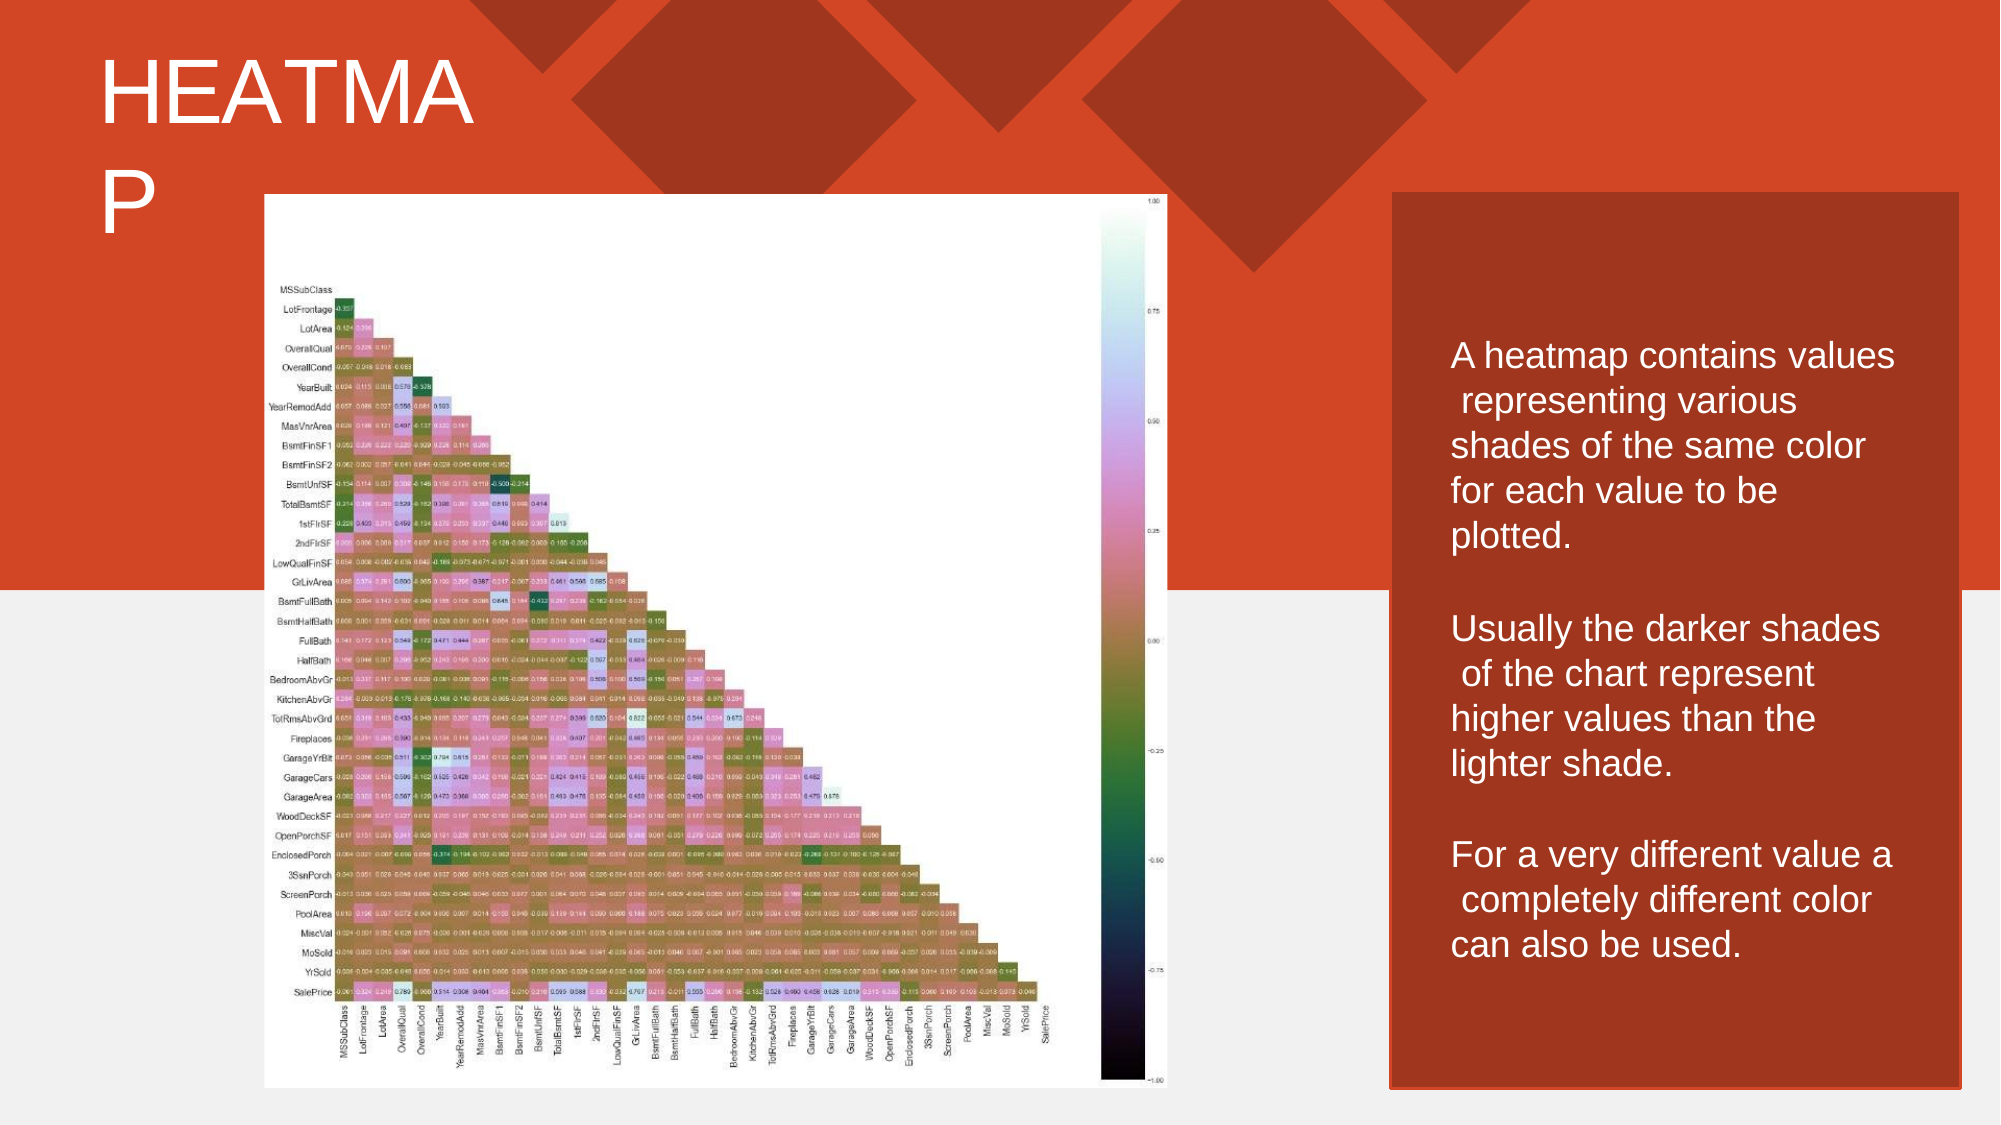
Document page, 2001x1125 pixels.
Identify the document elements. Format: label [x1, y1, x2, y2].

text_box [0, 0, 2000, 1125]
